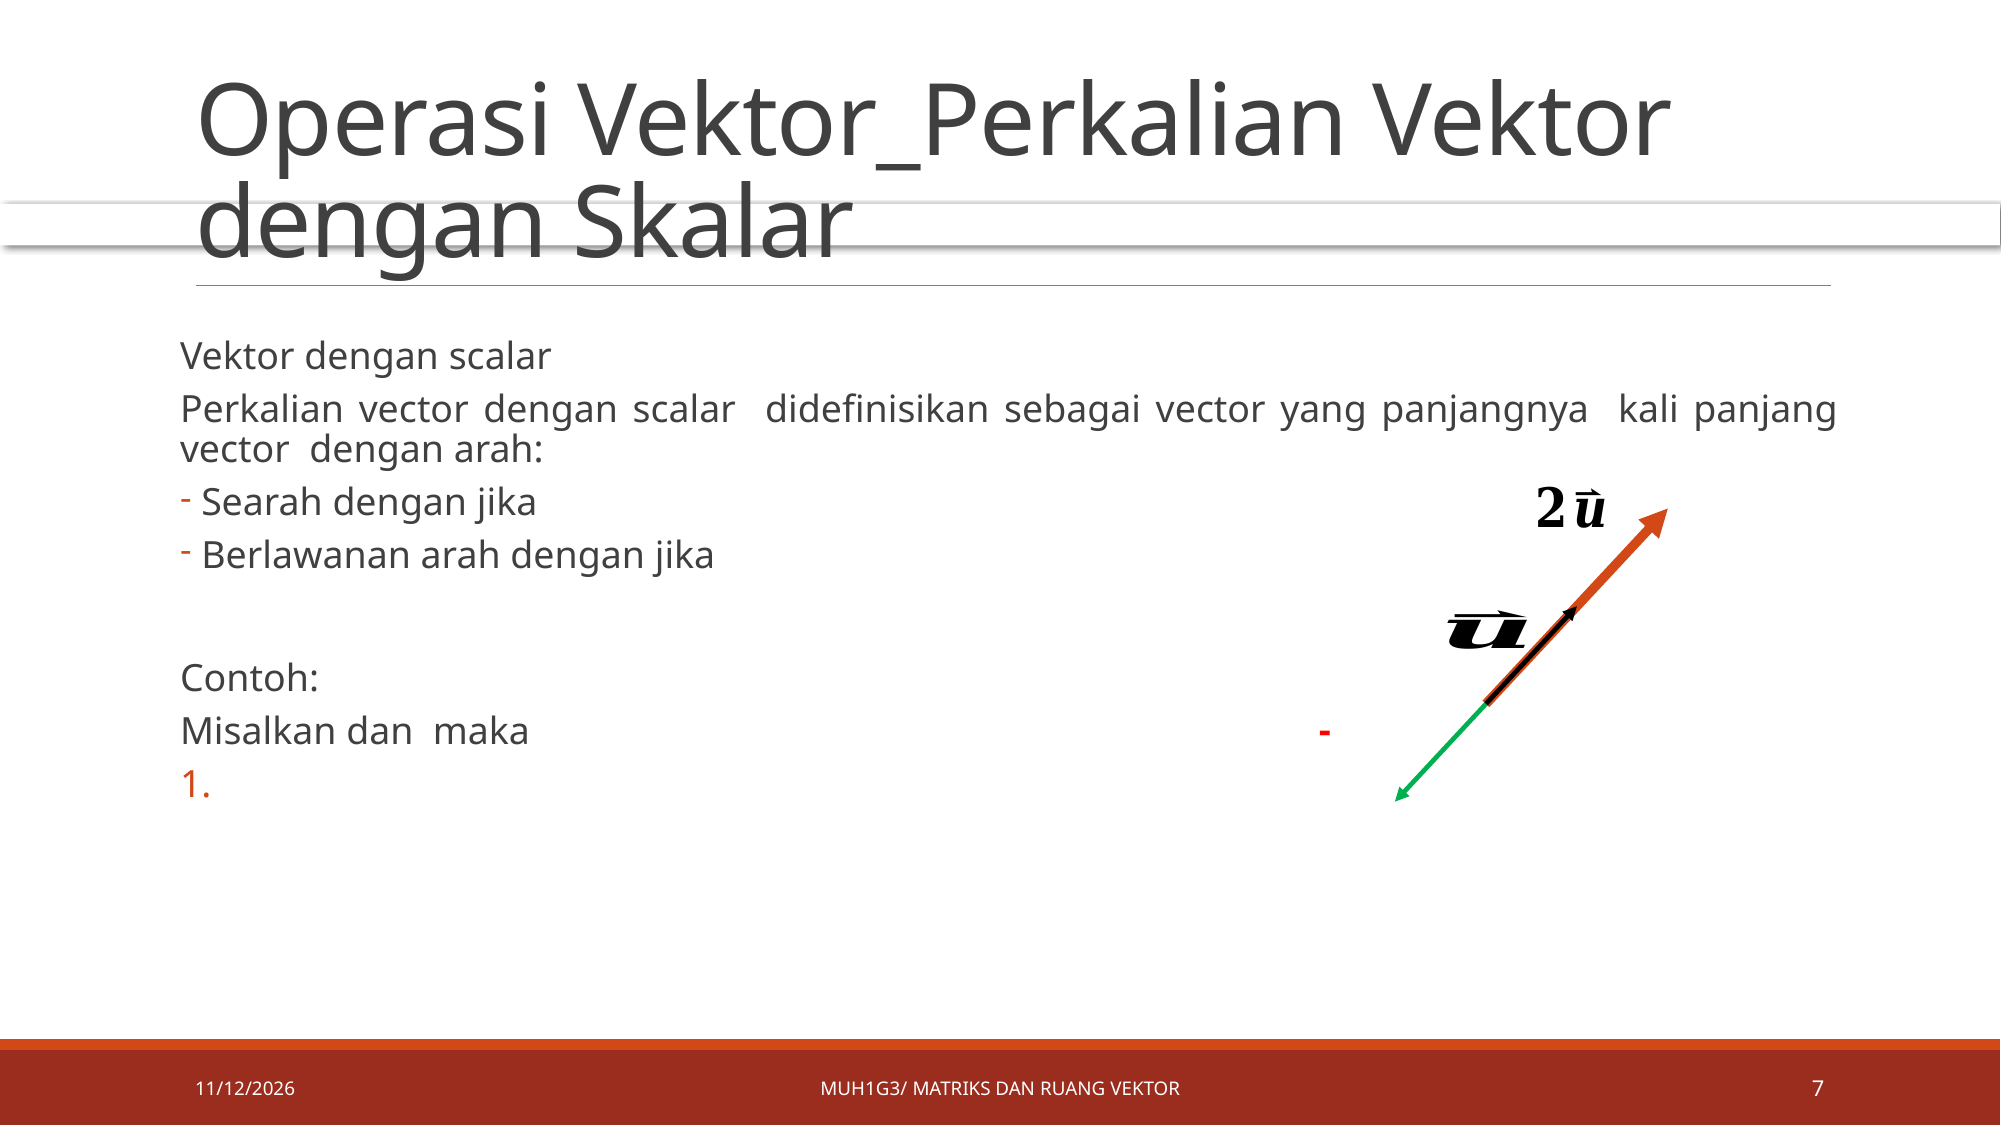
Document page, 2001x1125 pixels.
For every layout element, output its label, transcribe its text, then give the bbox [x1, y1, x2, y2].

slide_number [180, 1059, 586, 1120]
title Operasi Vektor_Perkalian Vektor dengan Skalar [180, 47, 1830, 285]
slide_number 7 [1624, 1059, 1840, 1120]
footer MUH1G3/ Matriks dan ruang vektor [604, 1059, 1396, 1120]
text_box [1303, 478, 1669, 803]
